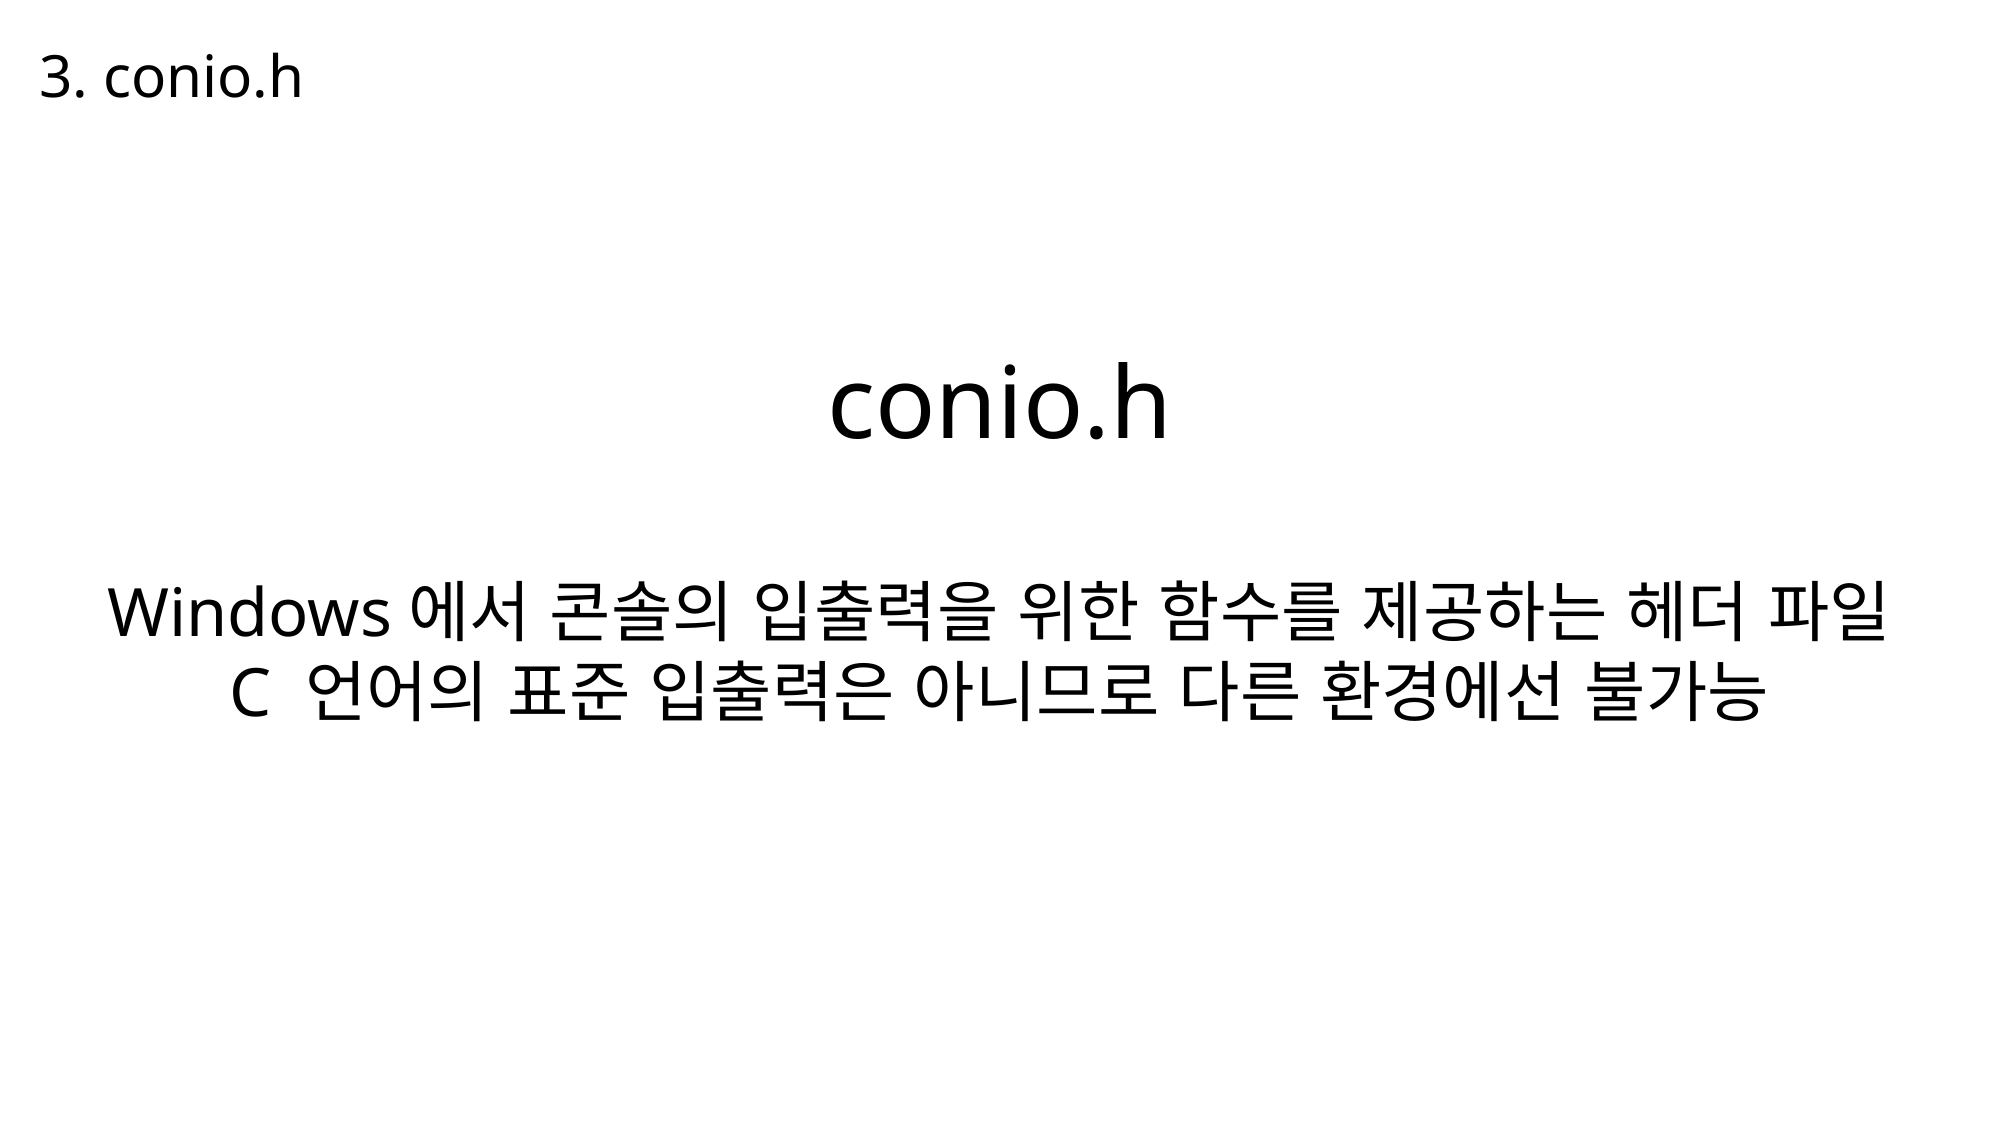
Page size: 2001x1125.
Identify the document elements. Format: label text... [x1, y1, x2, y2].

text_box 3. conio.h [24, 31, 319, 117]
text_box conio.h [812, 330, 1188, 466]
text_box Windows에서 콘솔의 입출력을 위한 함수를 제공하는 헤더 파일 C 언어의 표준 입출력은 아니므로 다른 환경에선 불가능 [92, 562, 1908, 738]
